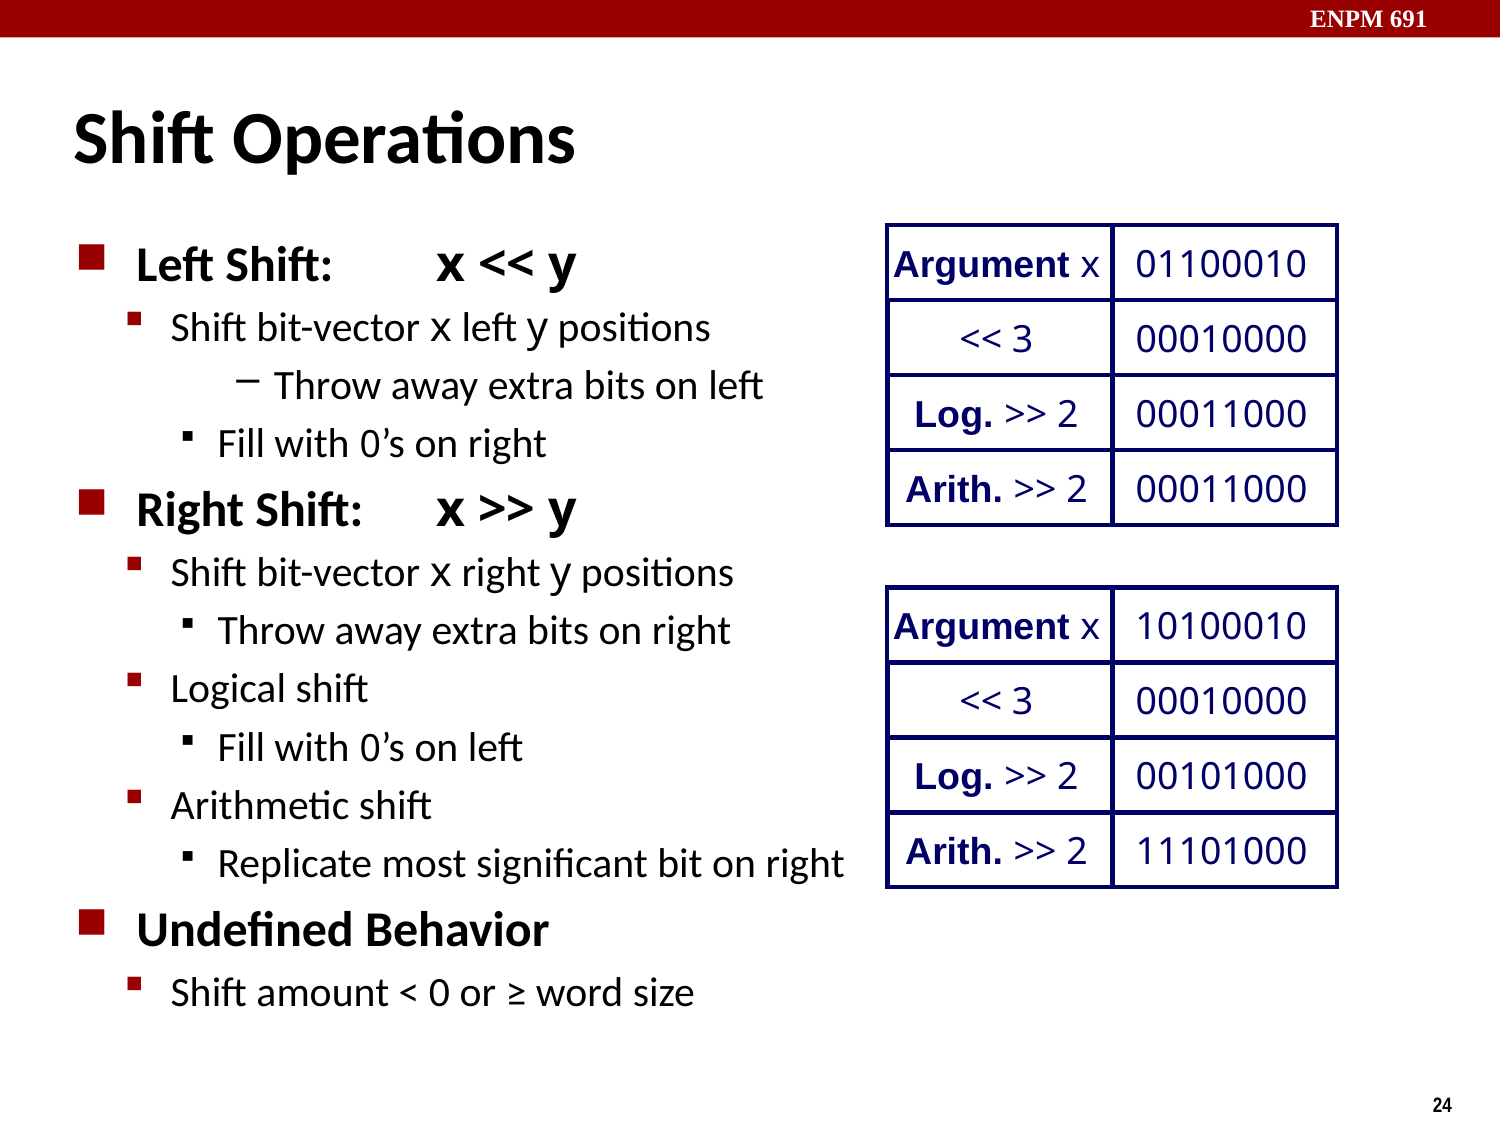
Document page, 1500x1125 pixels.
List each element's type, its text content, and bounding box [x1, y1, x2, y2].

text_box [887, 374, 1106, 449]
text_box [887, 737, 1106, 811]
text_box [1112, 812, 1338, 888]
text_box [1112, 737, 1338, 812]
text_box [1112, 662, 1338, 737]
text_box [1112, 449, 1338, 526]
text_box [887, 449, 1106, 526]
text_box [887, 662, 1109, 736]
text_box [887, 299, 1109, 374]
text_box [1112, 299, 1338, 374]
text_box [881, 587, 1118, 663]
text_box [1120, 587, 1338, 660]
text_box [887, 812, 1106, 888]
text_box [1112, 374, 1338, 449]
title Shift Operations [58, 71, 1305, 197]
list Left Shift: x << y Shift bit-vector x left y positions Throw away extra bits on left Fill with 0’s on right Right Shift: x >> y Shift bit-vector x right y positions Throw away extra bits on right Logical shift Fill with 0’s on left Arithmetic shift Replicate most significant bit on right Undefined Behavior Shift amount < 0 or ≥ word size [64, 223, 1361, 1040]
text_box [881, 224, 1118, 301]
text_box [1119, 224, 1338, 298]
